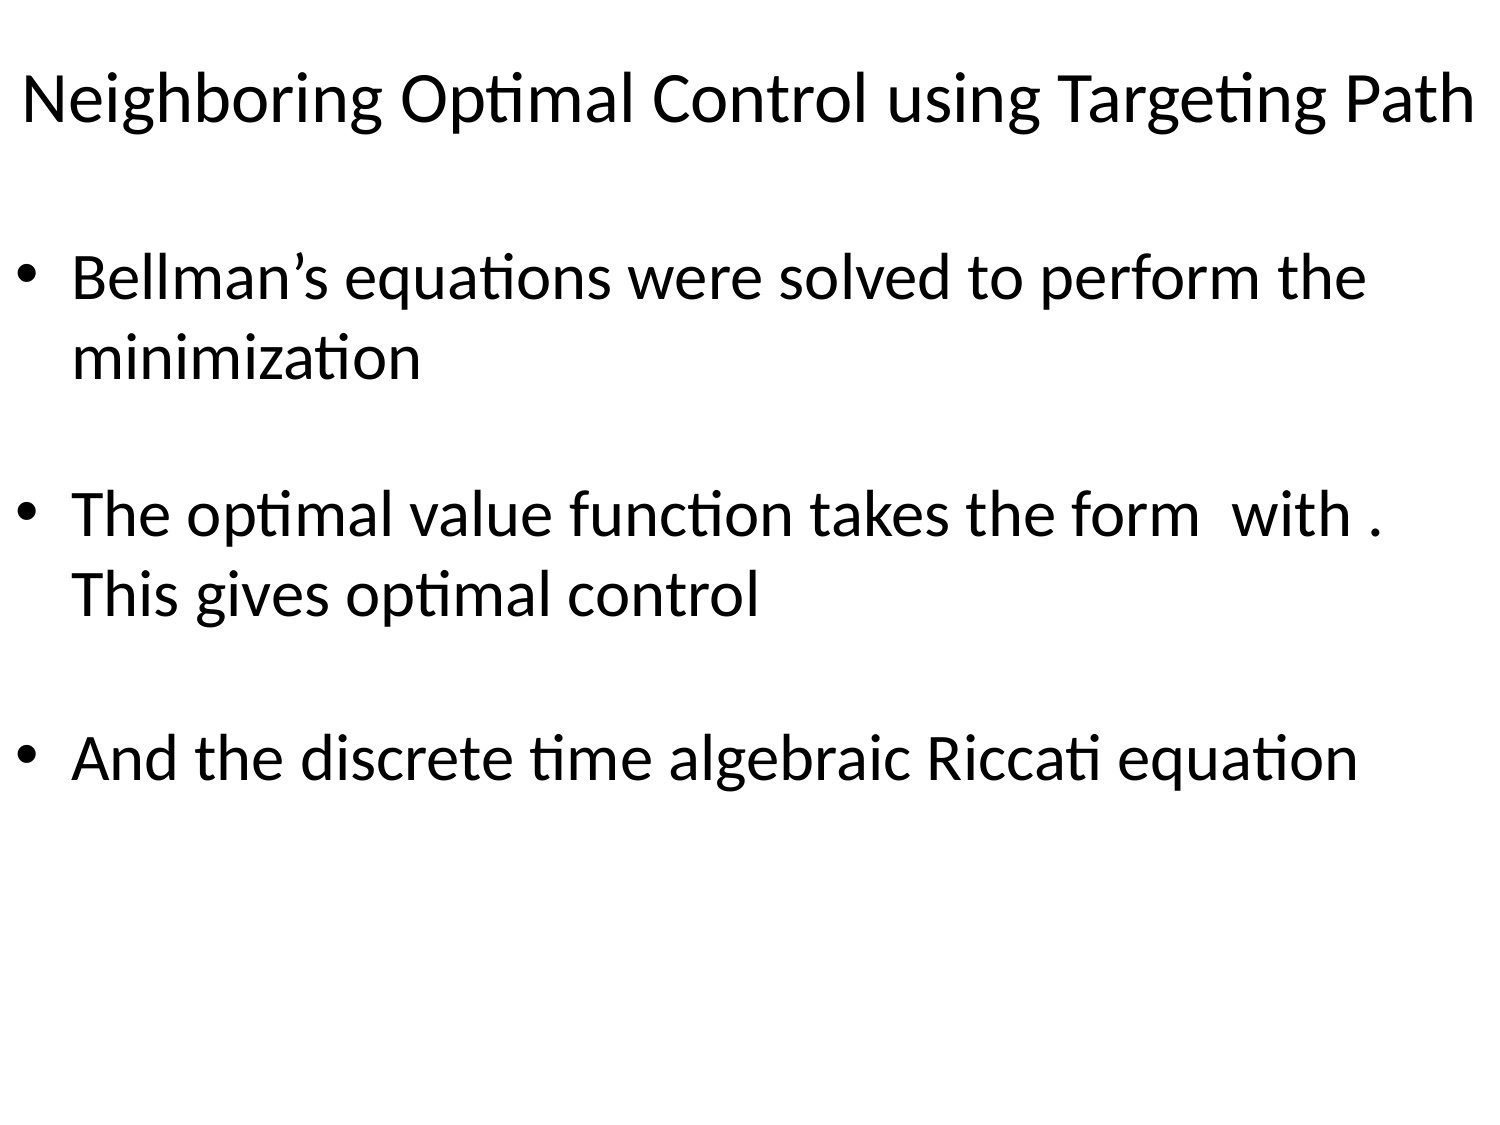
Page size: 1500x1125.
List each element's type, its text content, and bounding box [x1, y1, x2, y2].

title Neighboring Optimal Control using Targeting Path [0, 0, 1500, 188]
